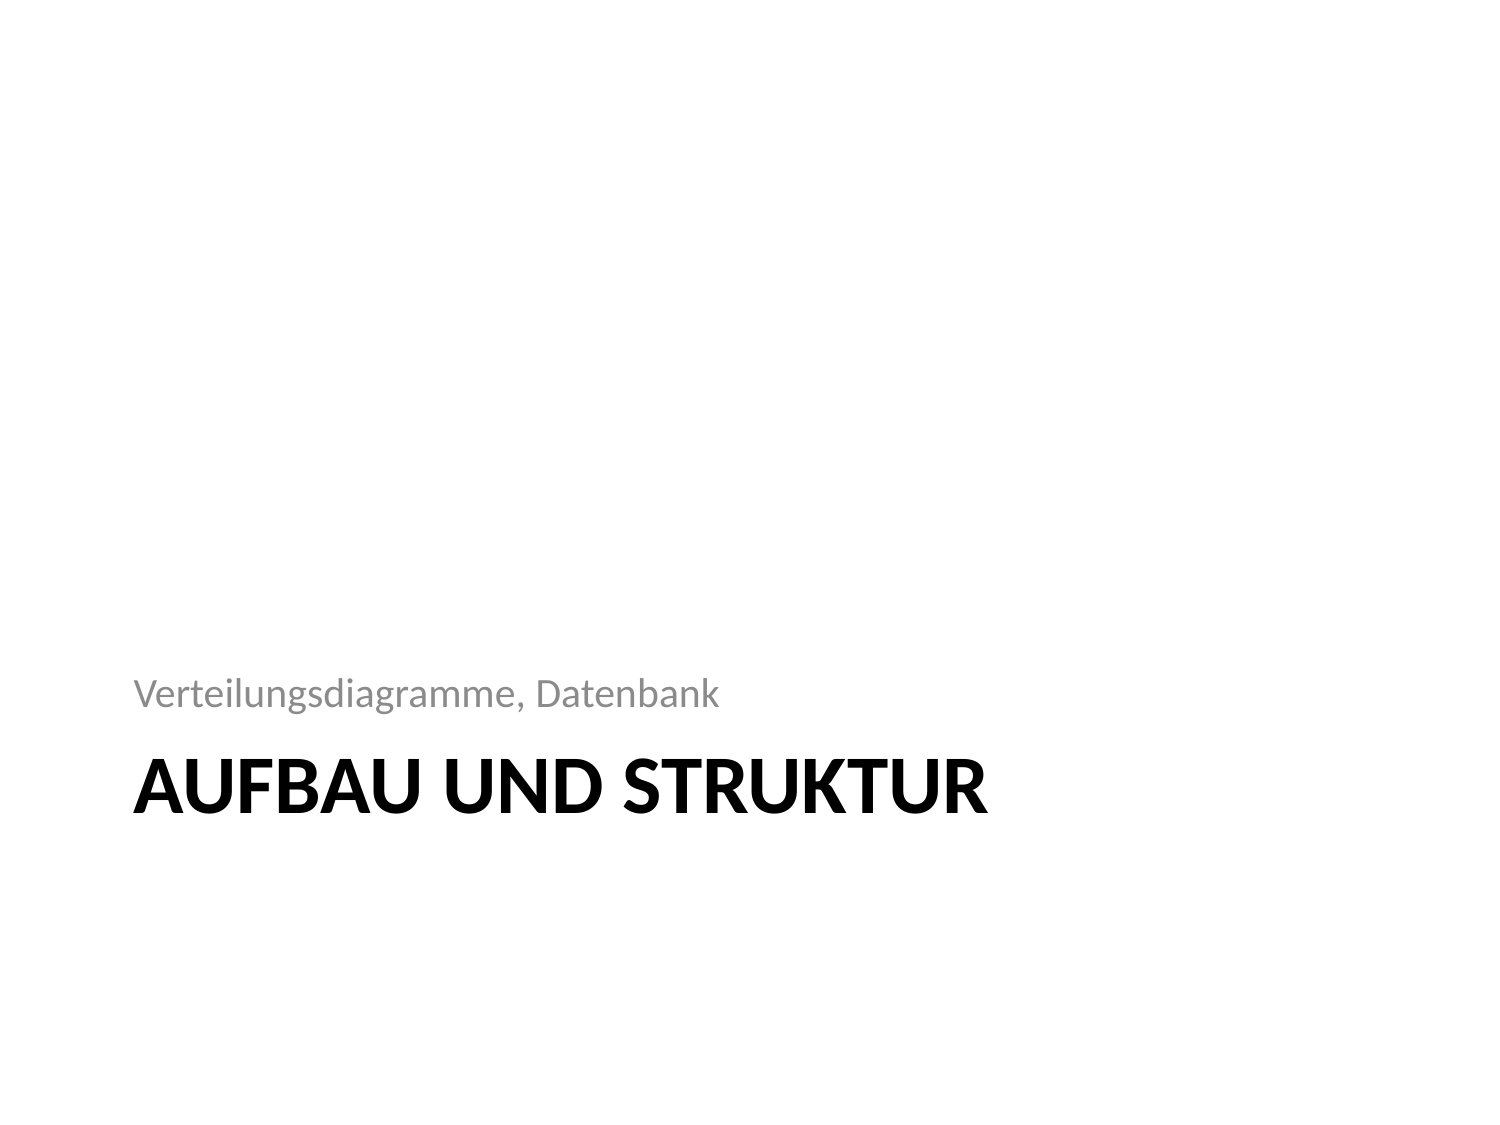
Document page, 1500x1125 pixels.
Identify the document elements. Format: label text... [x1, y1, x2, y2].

title Aufbau und Struktur [118, 723, 1394, 947]
list Verteilungsdiagramme, Datenbank [118, 476, 1394, 723]
